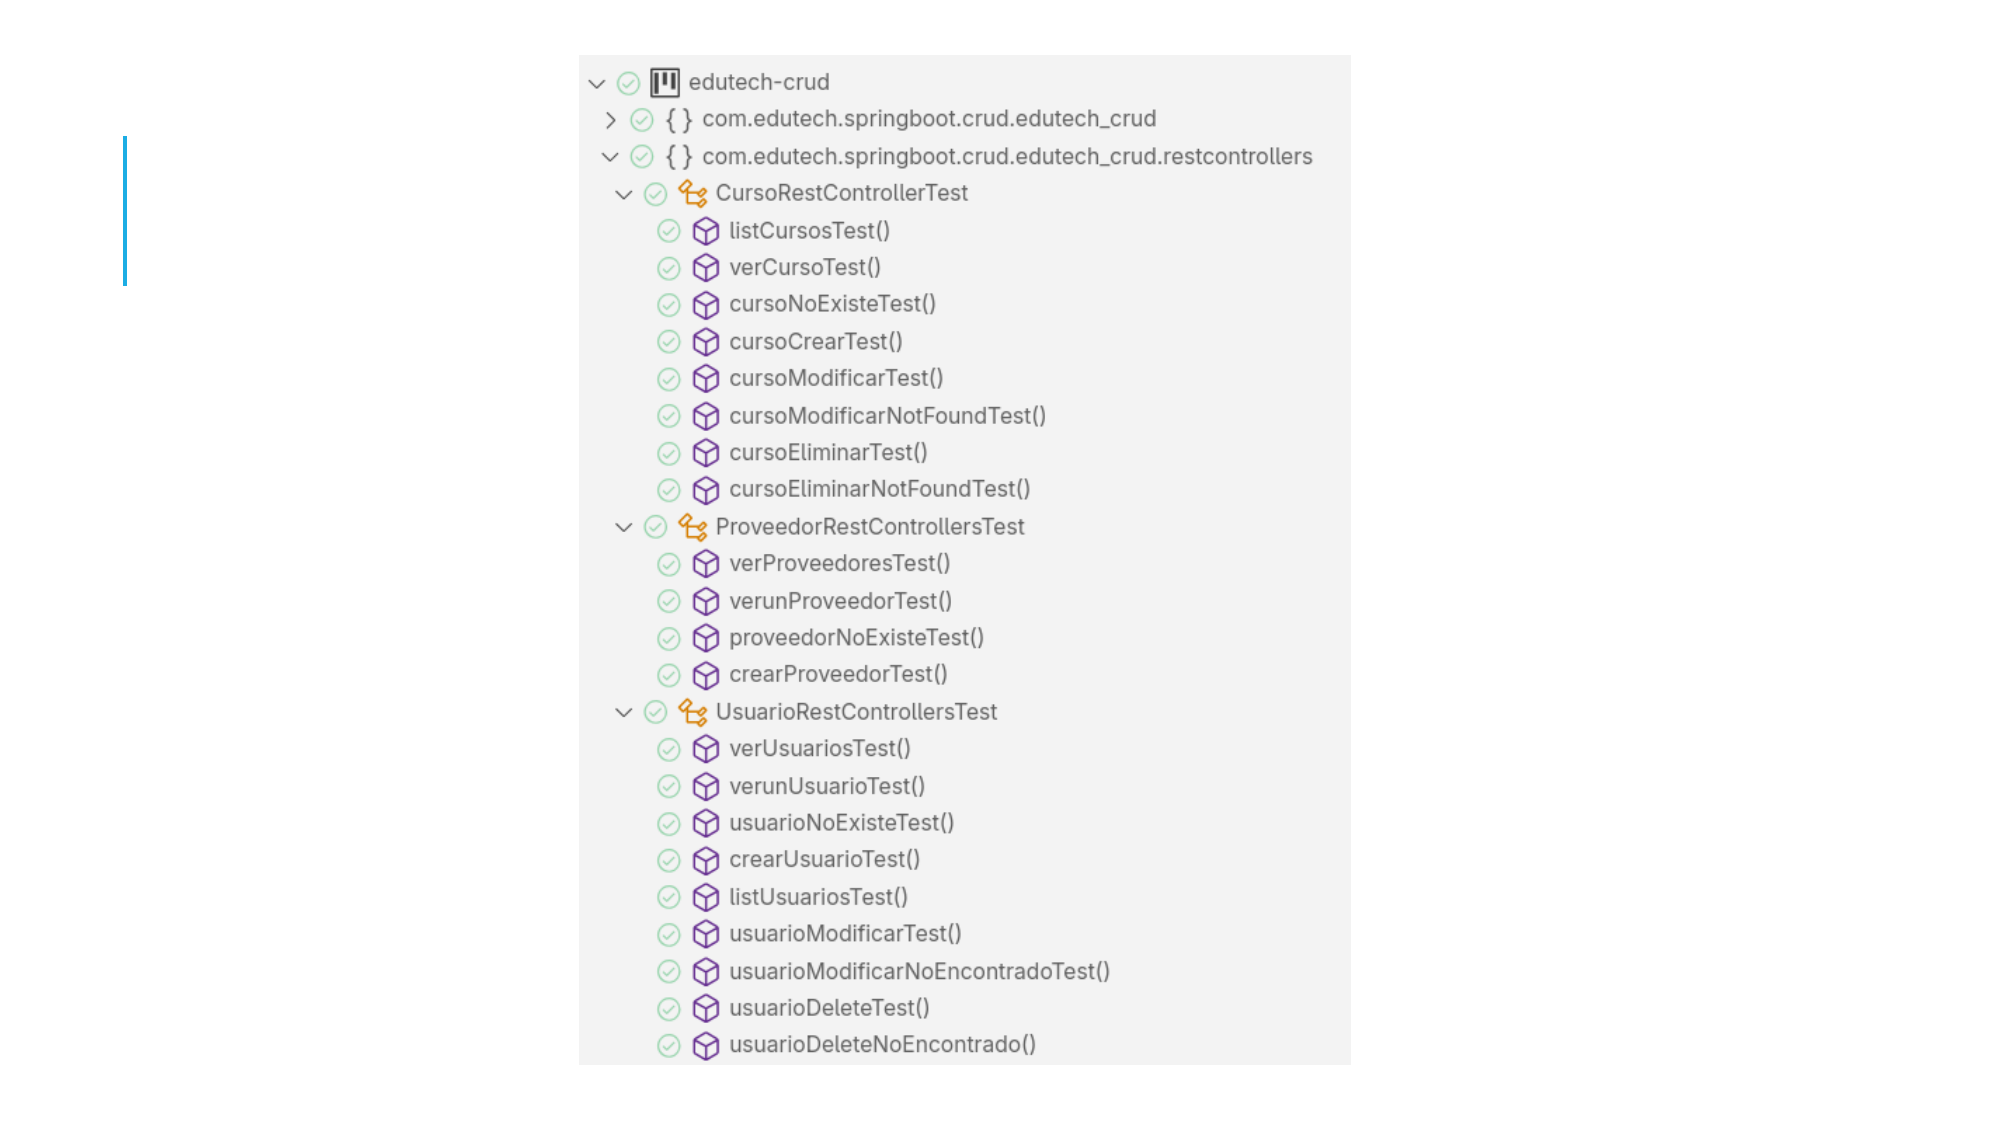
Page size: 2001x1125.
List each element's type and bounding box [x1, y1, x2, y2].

list [579, 55, 1351, 1066]
